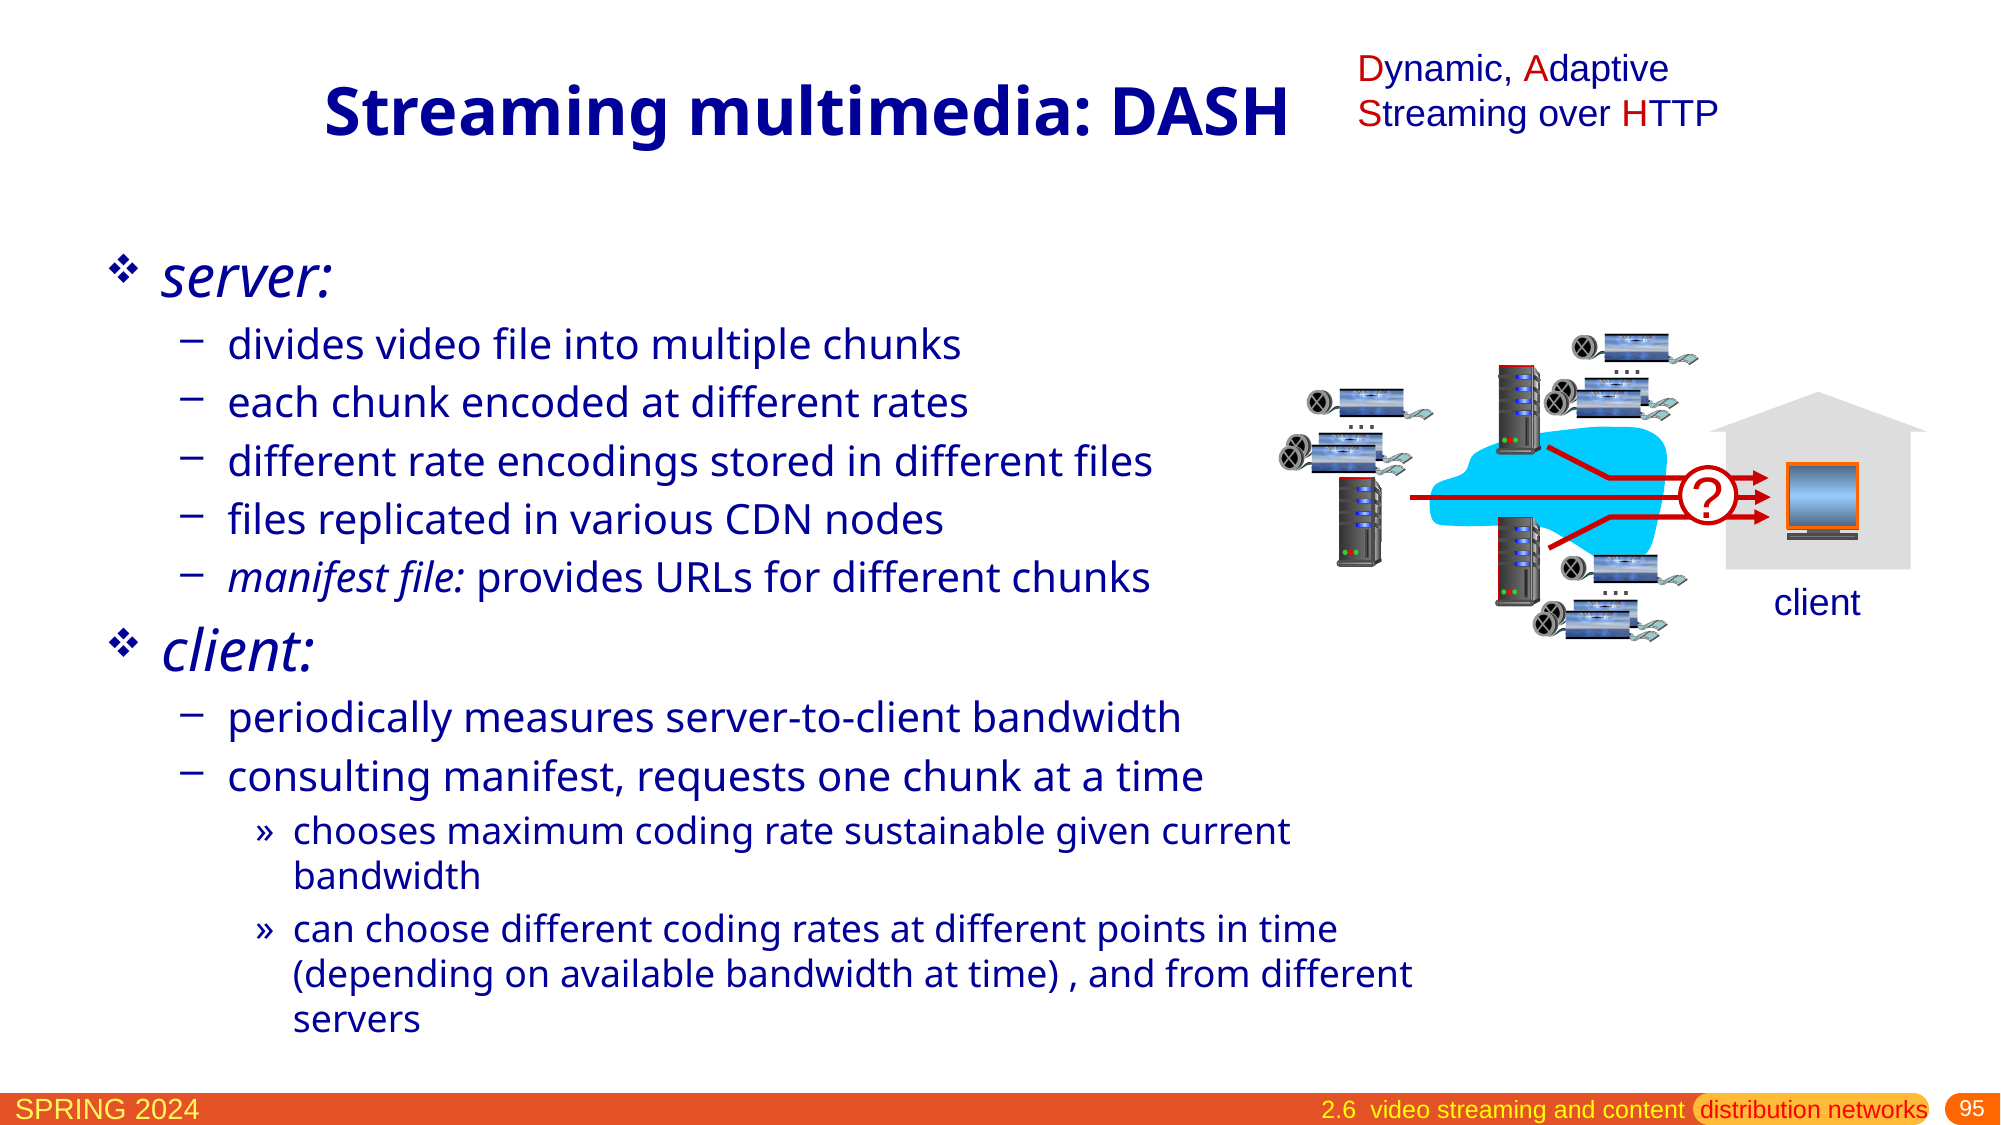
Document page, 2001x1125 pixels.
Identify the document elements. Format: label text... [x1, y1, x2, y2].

text_box [1579, 534, 1655, 545]
text_box client [1759, 578, 1878, 631]
text_box Dynamic, Adaptive Streaming over HTTP [1342, 37, 1756, 142]
list server: divides video file into multiple chunks each chunk encoded at different rates different rate encodings stored in different files files replicated in various CDN nodes manifest file: provides URLs for different chunks client: periodically measures server-to-client bandwidth consulting manifest, requests one chunk at a time chooses maximum coding rate sustainable given current bandwidth can choose different coding rates at different points in time (depending on available bandwidth at time) , and from different servers [90, 231, 1473, 1061]
text_box [1438, 506, 1662, 538]
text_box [1678, 452, 1737, 540]
text_box [1438, 432, 1667, 495]
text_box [1495, 517, 1541, 606]
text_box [1532, 546, 1688, 646]
text_box [1546, 444, 1673, 481]
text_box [1787, 463, 1859, 539]
text_box [1550, 514, 1673, 545]
title Streaming multimedia: DASH [309, 37, 1650, 181]
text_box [1708, 391, 1928, 570]
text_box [1496, 365, 1542, 455]
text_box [1543, 324, 1699, 425]
text_box 2.6 video streaming and content distribution networks [1299, 1086, 1950, 1125]
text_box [1278, 380, 1434, 567]
